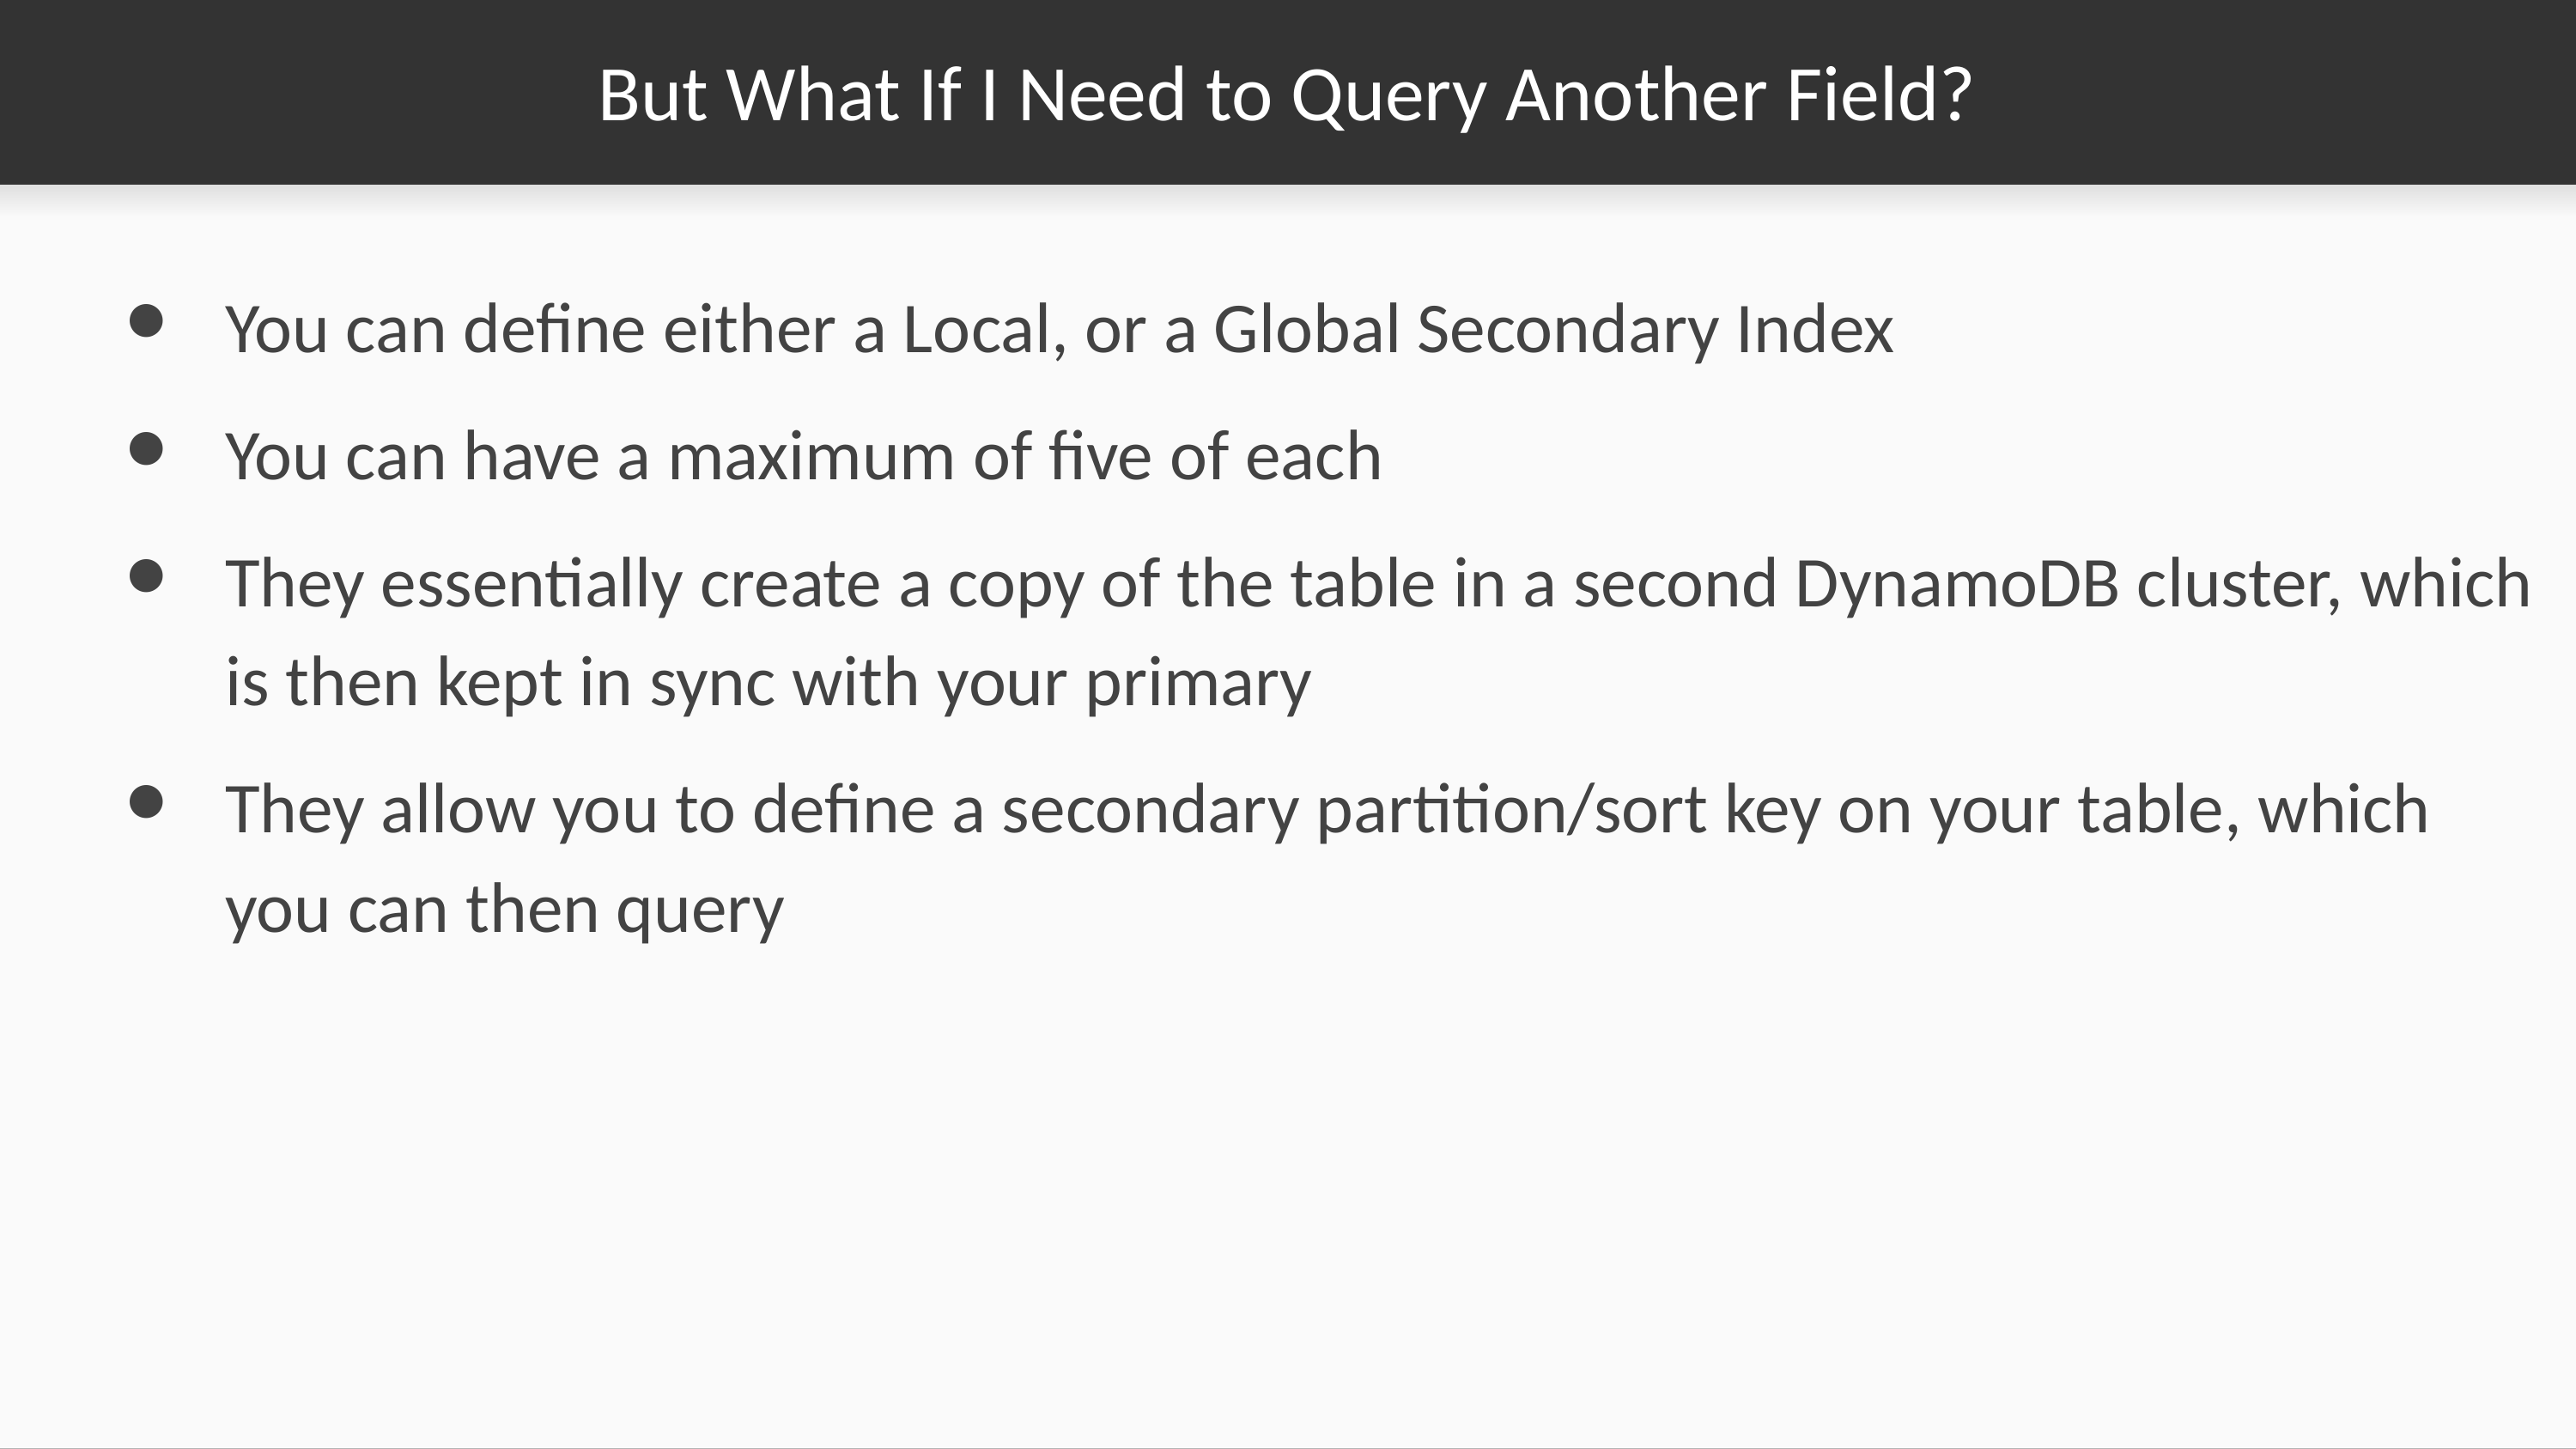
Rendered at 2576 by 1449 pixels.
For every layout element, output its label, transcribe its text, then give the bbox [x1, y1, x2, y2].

title But What If I Need to Query Another Field? [28, 4, 2547, 174]
text_box You can define either a Local, or a Global Secondary Index You can have a maximum of five of each They essentially create a copy of the table in a second DynamoDB cluster, which is then kept in sync with your primary They allow you to define a secondary partition/sort key on your table, which you can then query [70, 241, 2568, 1396]
